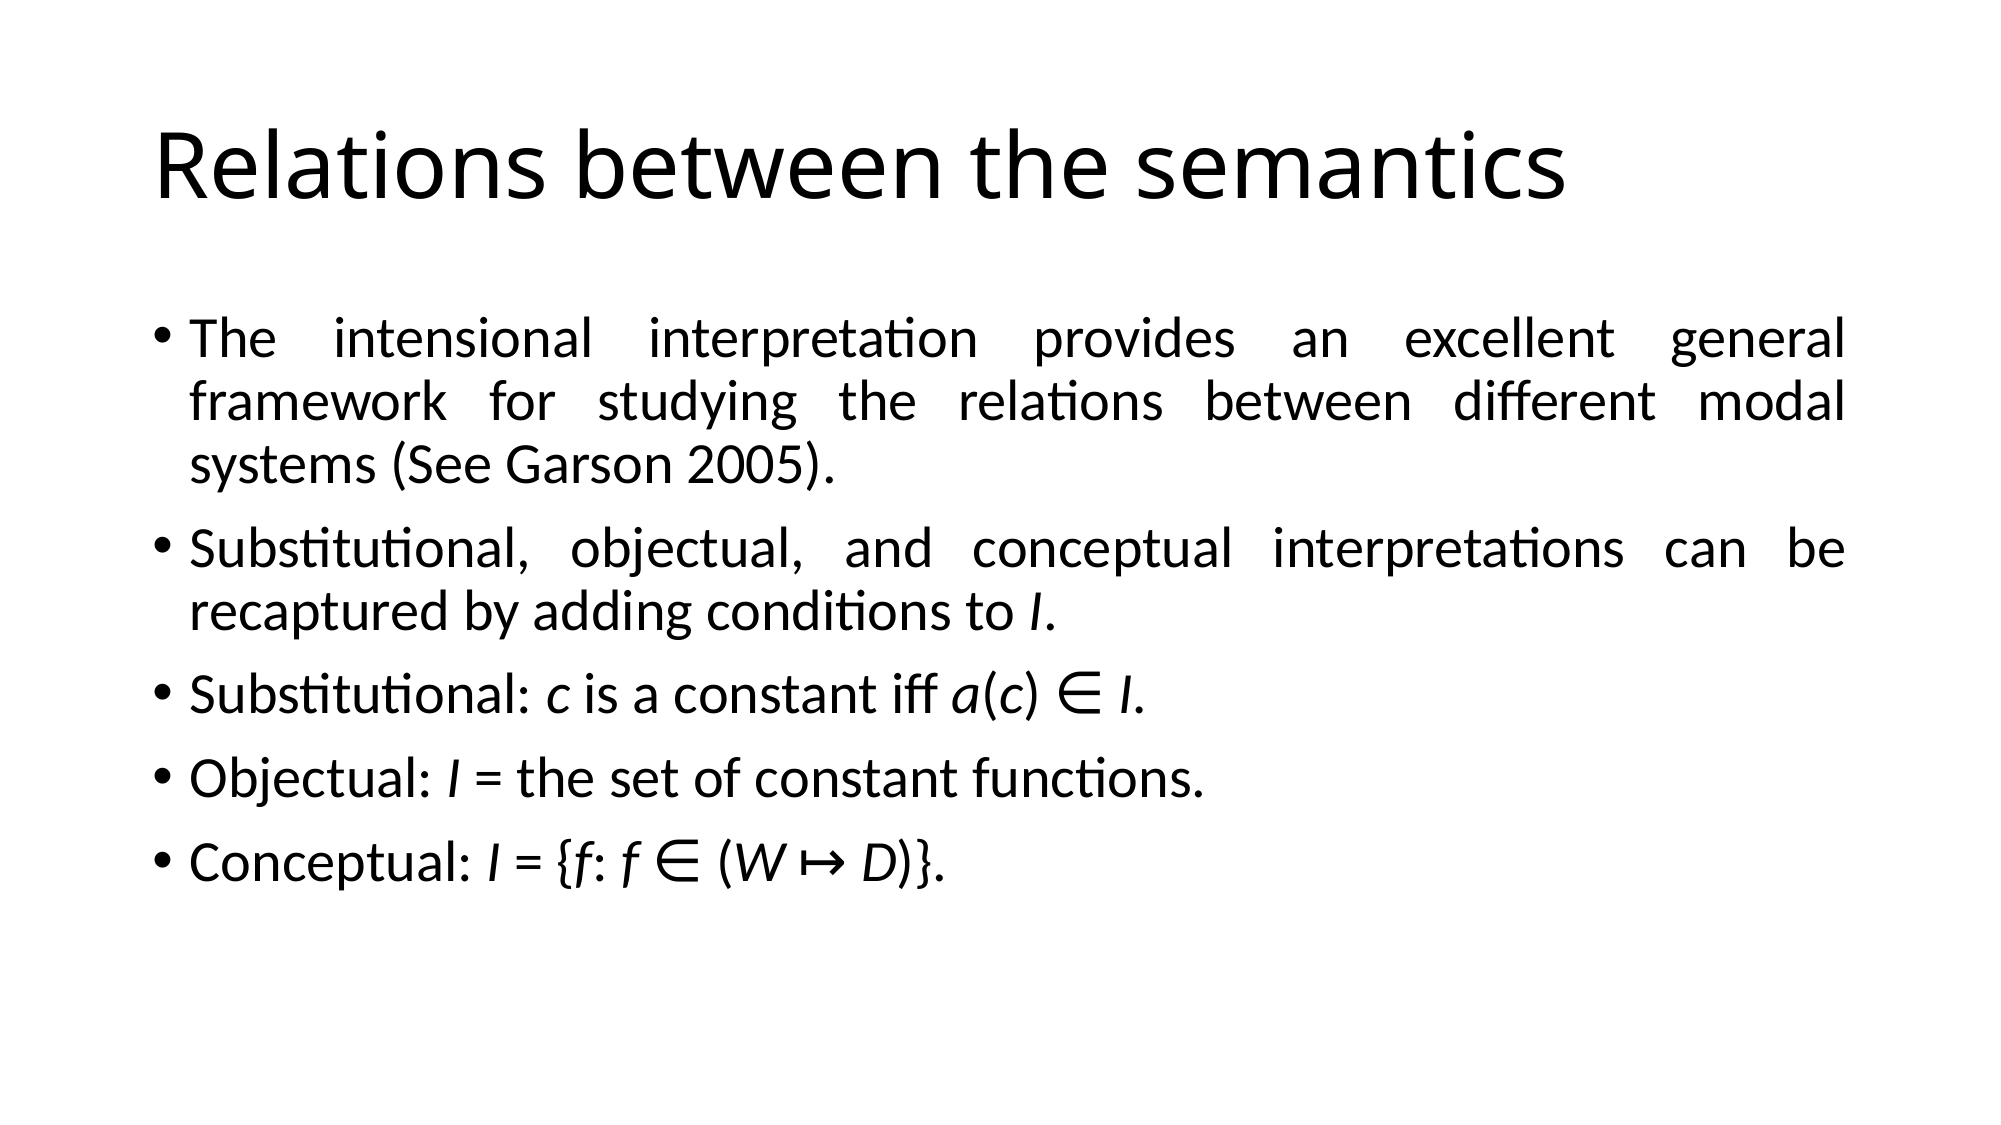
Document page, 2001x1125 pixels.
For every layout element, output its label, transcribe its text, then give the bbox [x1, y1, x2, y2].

title Relations between the semantics [137, 59, 1863, 278]
list The intensional interpretation provides an excellent general framework for studying the relations between different modal systems (See Garson 2005). Substitutional, objectual, and conceptual interpretations can be recaptured by adding conditions to I. Substitutional: c is a constant iff a(c) ∈ I. Objectual: I = the set of constant functions. Conceptual: I = {f: f ∈ (W ↦ D)}. [137, 299, 1863, 1014]
